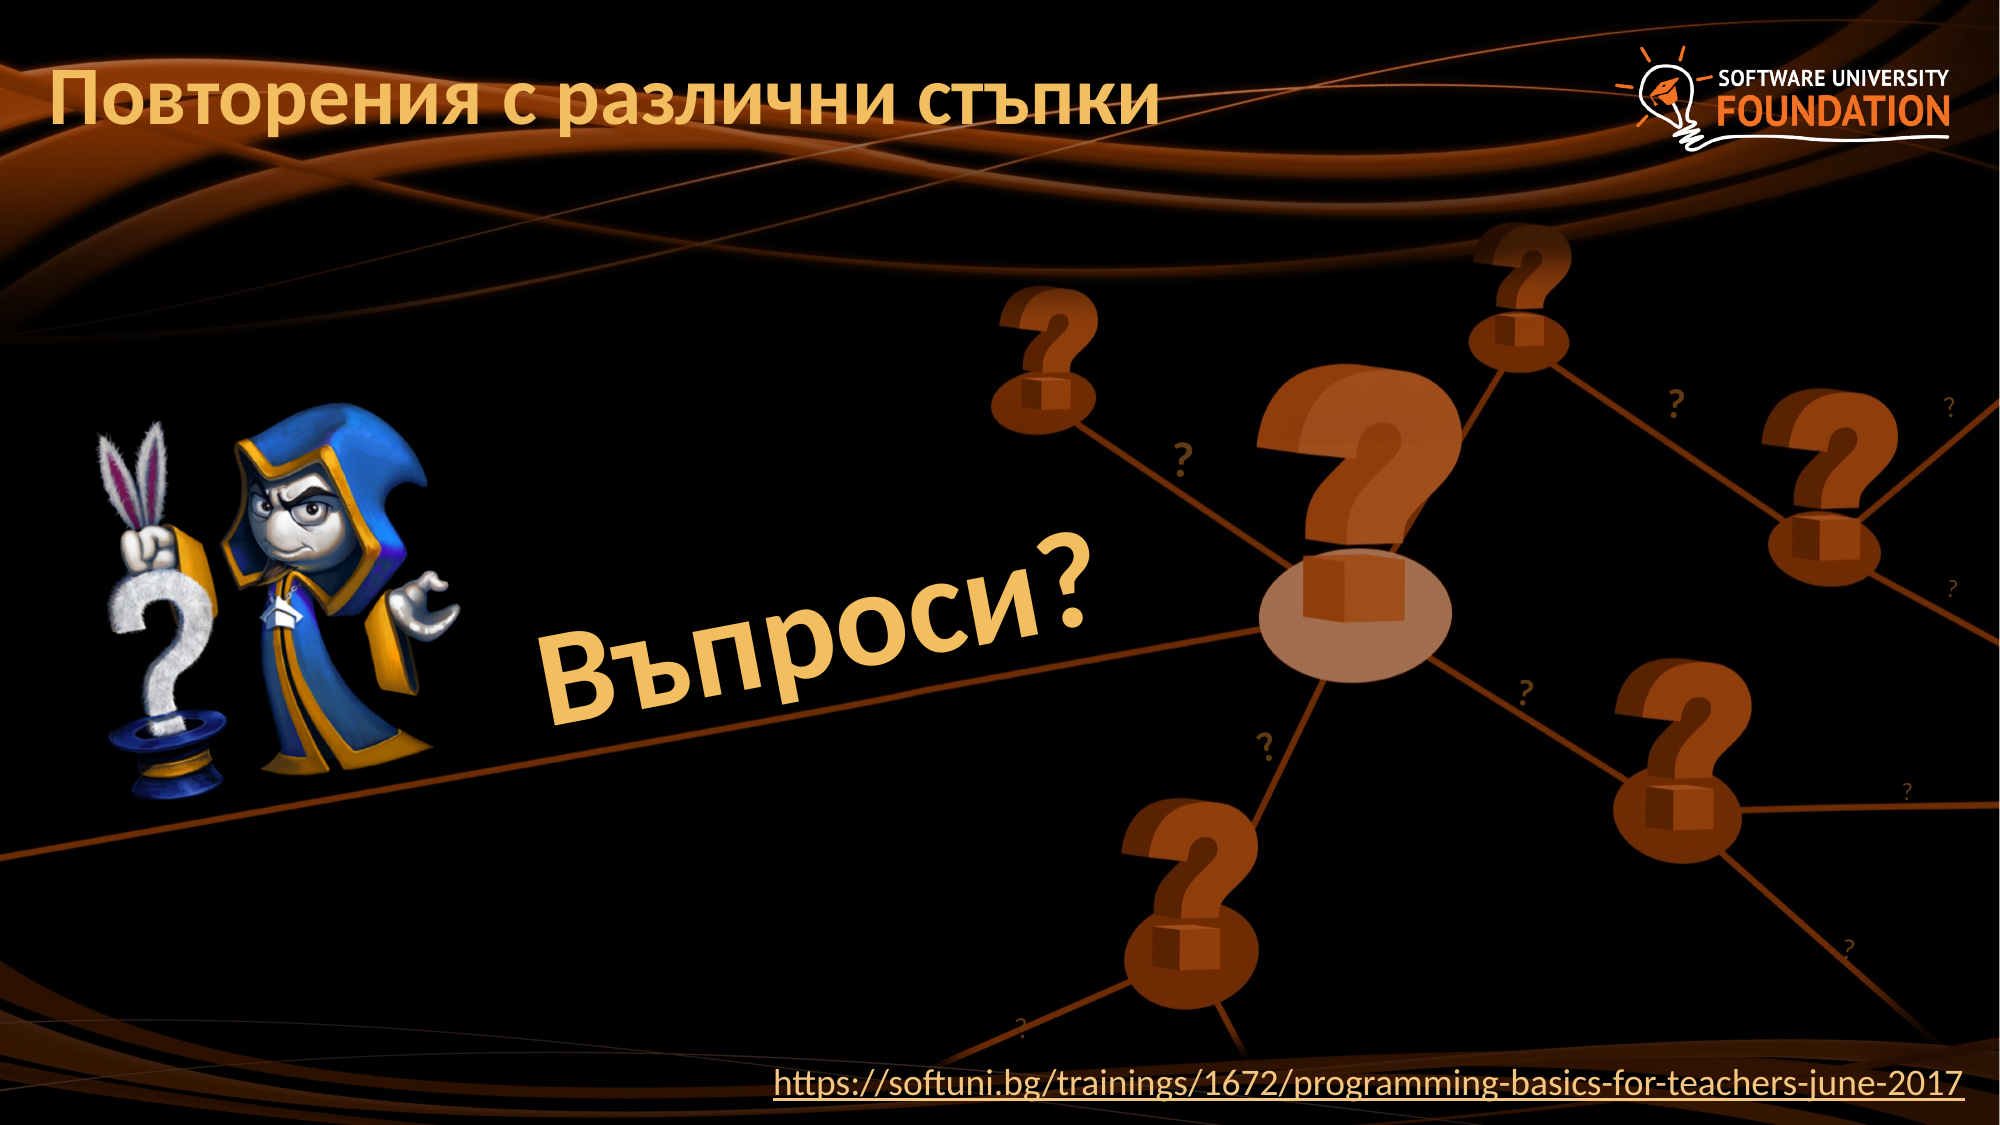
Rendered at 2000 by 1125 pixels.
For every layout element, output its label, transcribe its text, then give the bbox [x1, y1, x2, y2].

picture [0, 0, 2000, 1125]
list https://softuni.bg/trainings/1672/programming-basics-for-teachers-june-2017 [250, 1050, 1971, 1108]
title Повторения с различни стъпки [30, 6, 1602, 189]
